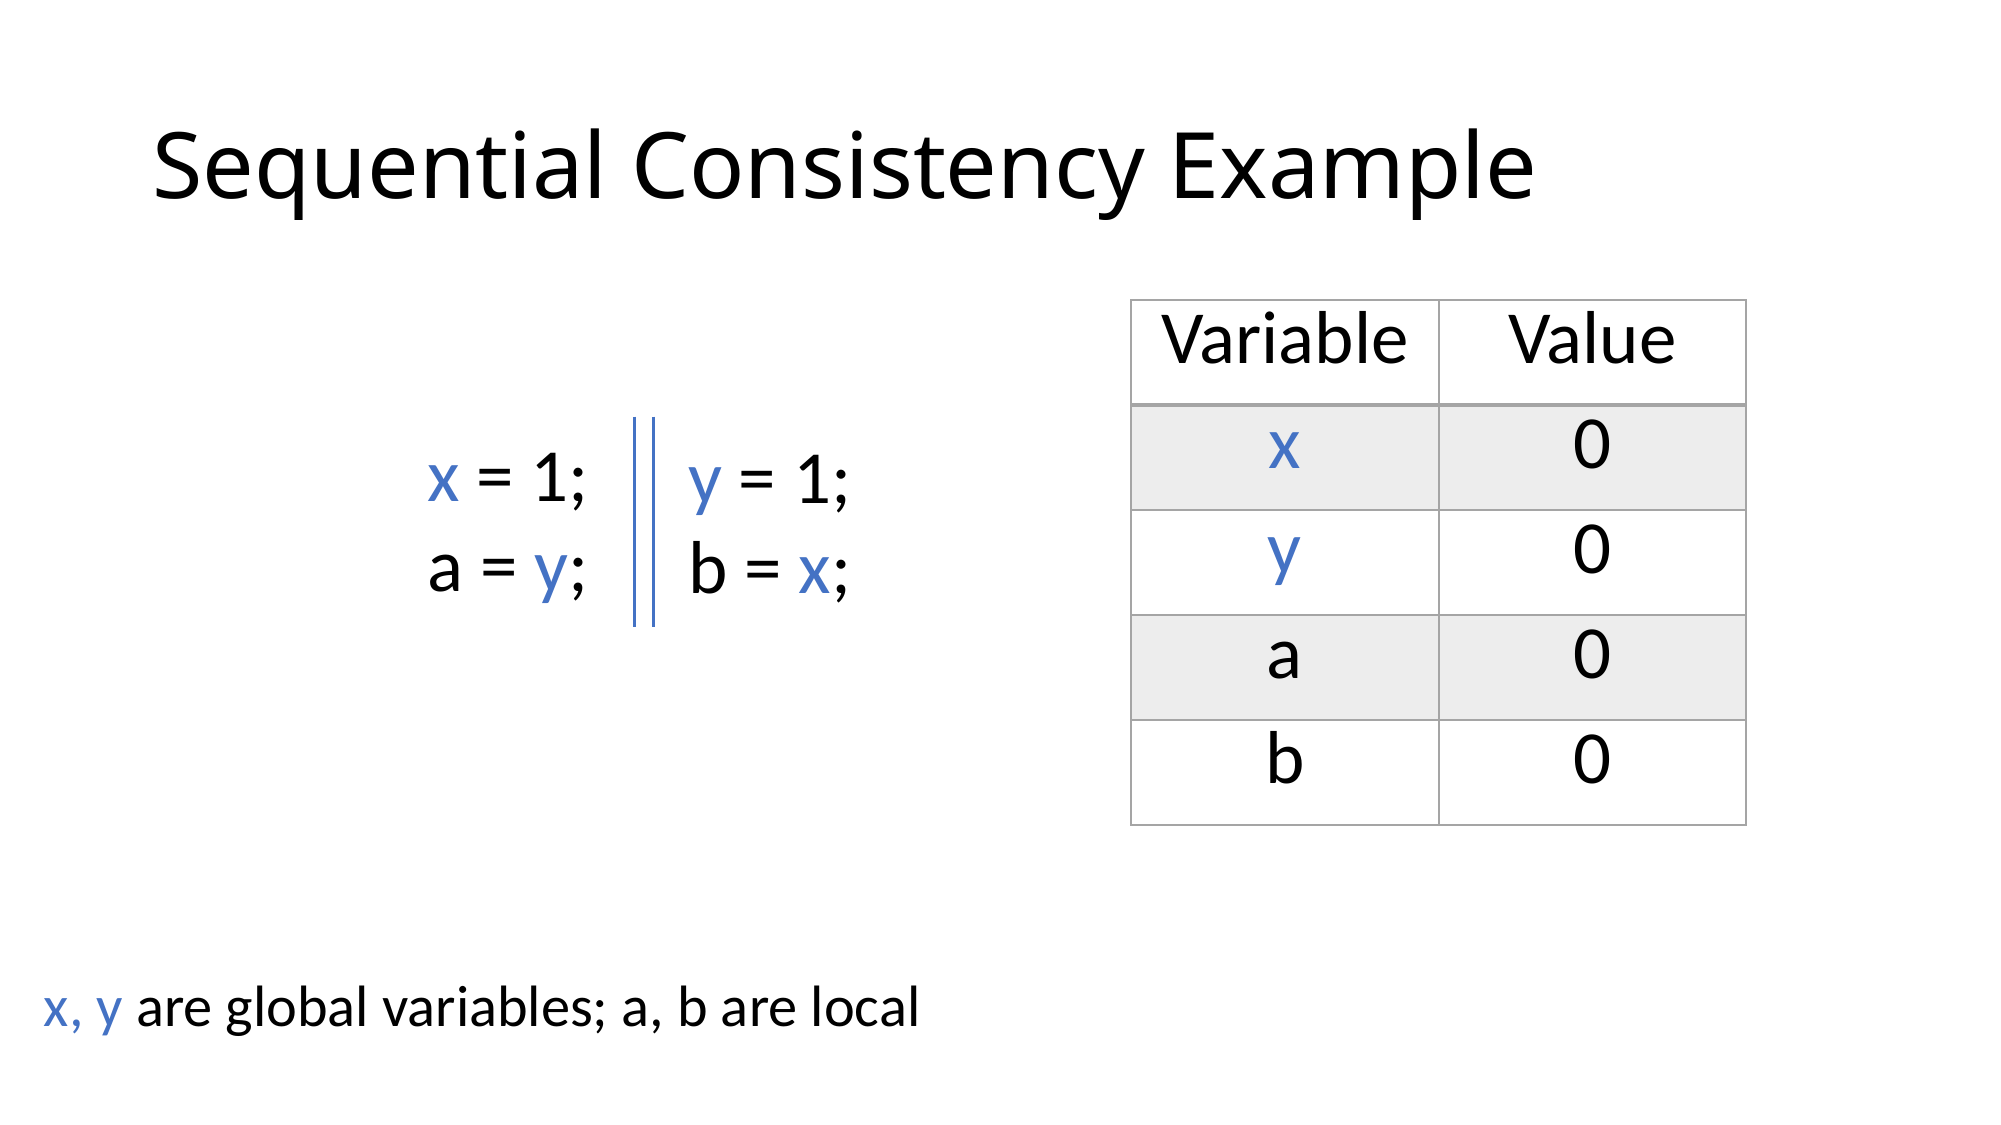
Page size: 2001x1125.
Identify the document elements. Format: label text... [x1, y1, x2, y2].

text_box y = 1; b = x; [673, 421, 869, 616]
table_cell x [1132, 407, 1438, 509]
text_box x, y are global variables; a, b are local [28, 968, 1132, 1048]
table_header Variable [1132, 301, 1438, 403]
table_header Value [1440, 301, 1745, 403]
title Sequential Consistency Example [137, 59, 1863, 278]
table_cell y [1132, 511, 1438, 614]
table_cell 0 [1440, 511, 1745, 614]
table_cell 0 [1440, 721, 1745, 824]
table_cell b [1132, 721, 1438, 824]
table_cell a [1132, 616, 1438, 719]
table_cell 0 [1440, 407, 1745, 509]
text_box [634, 416, 654, 627]
table_cell 0 [1440, 616, 1745, 719]
text_box x = 1; a = y; [412, 419, 608, 614]
